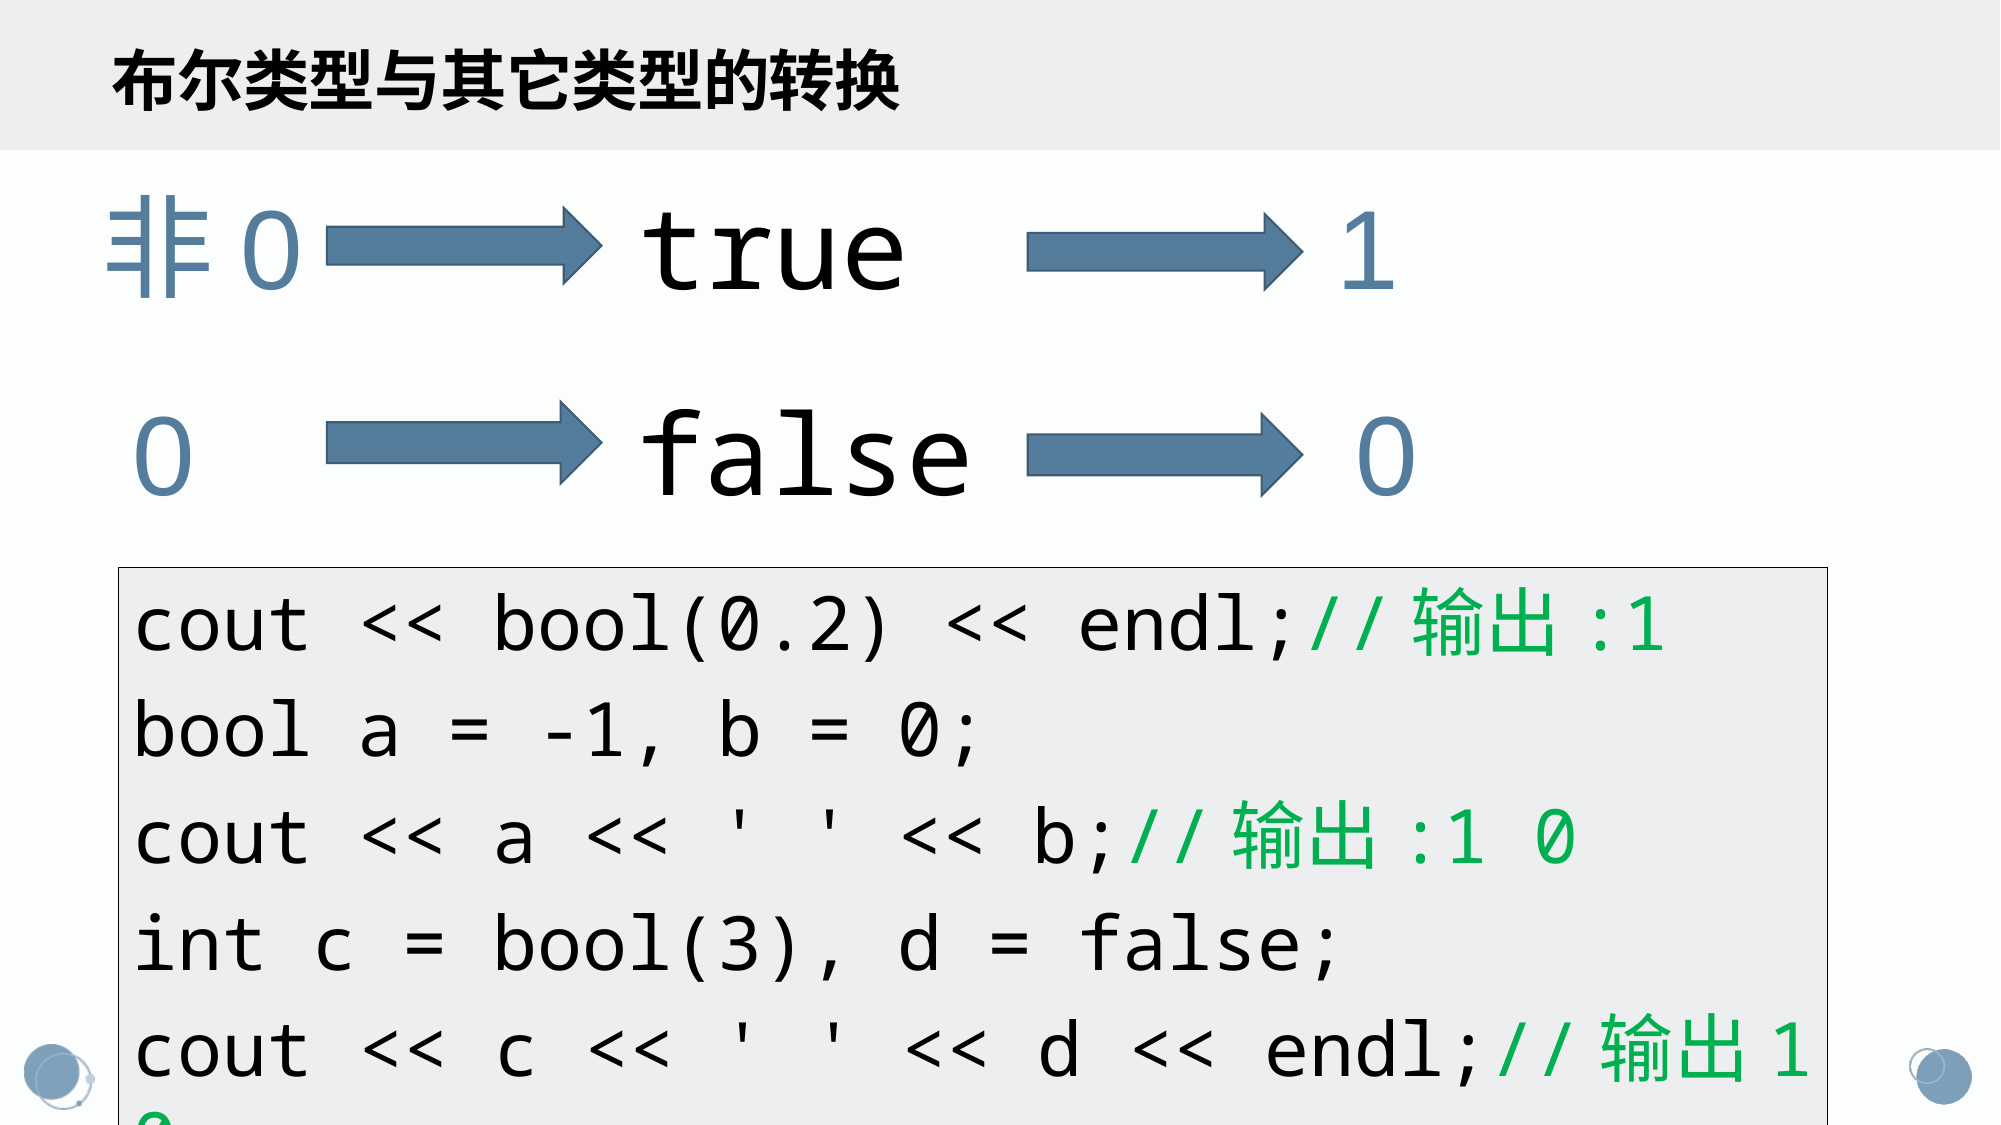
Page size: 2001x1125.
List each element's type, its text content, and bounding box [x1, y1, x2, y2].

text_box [99, 169, 1433, 528]
picture [0, 1028, 119, 1125]
text_box 布尔类型与其它类型的转换 [99, 25, 1901, 125]
picture [1881, 1028, 2000, 1125]
text_box [0, 0, 2000, 151]
text_box cout << bool(0.2) << endl;//输出:1 bool a = -1, b = 0; cout << a << ' ' << b;//输出:1 0 int c = bool(3), d = false; cout << c << ' ' << d << endl;//输出1 0 [118, 567, 1828, 1125]
